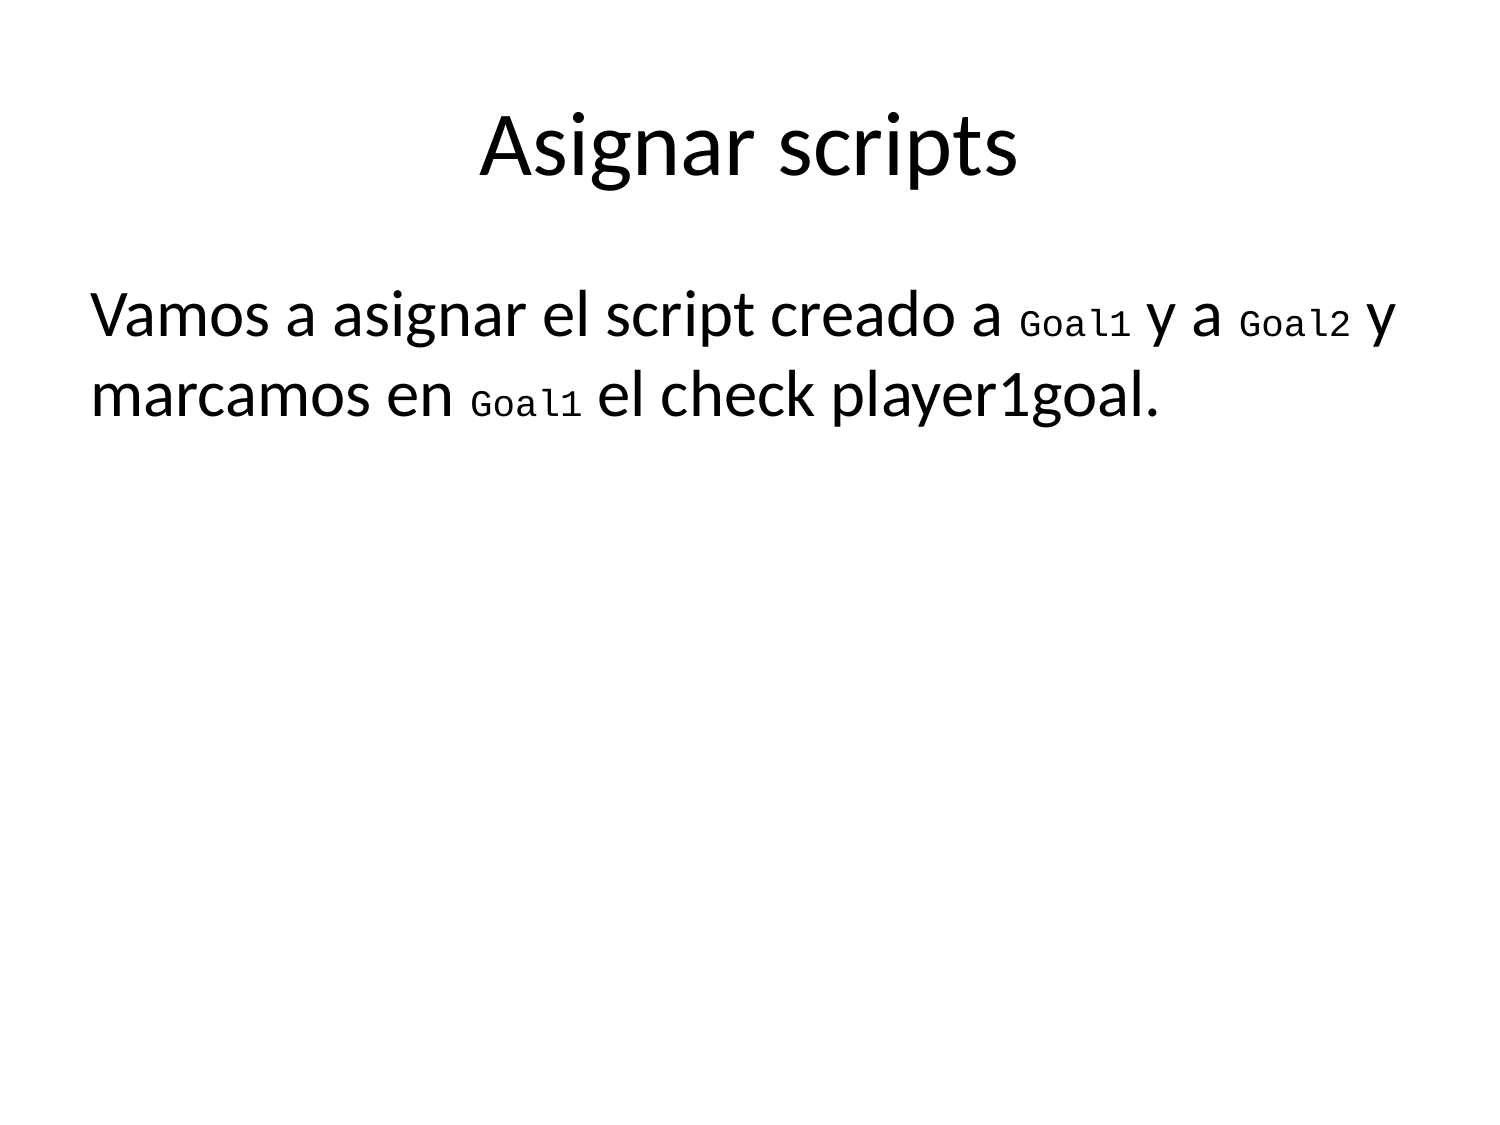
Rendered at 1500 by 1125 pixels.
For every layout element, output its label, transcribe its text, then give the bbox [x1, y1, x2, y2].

list Vamos a asignar el script creado a Goal1 y a Goal2 y marcamos en Goal1 el check player1goal. [75, 262, 1425, 1005]
title Asignar scripts [75, 45, 1425, 233]
